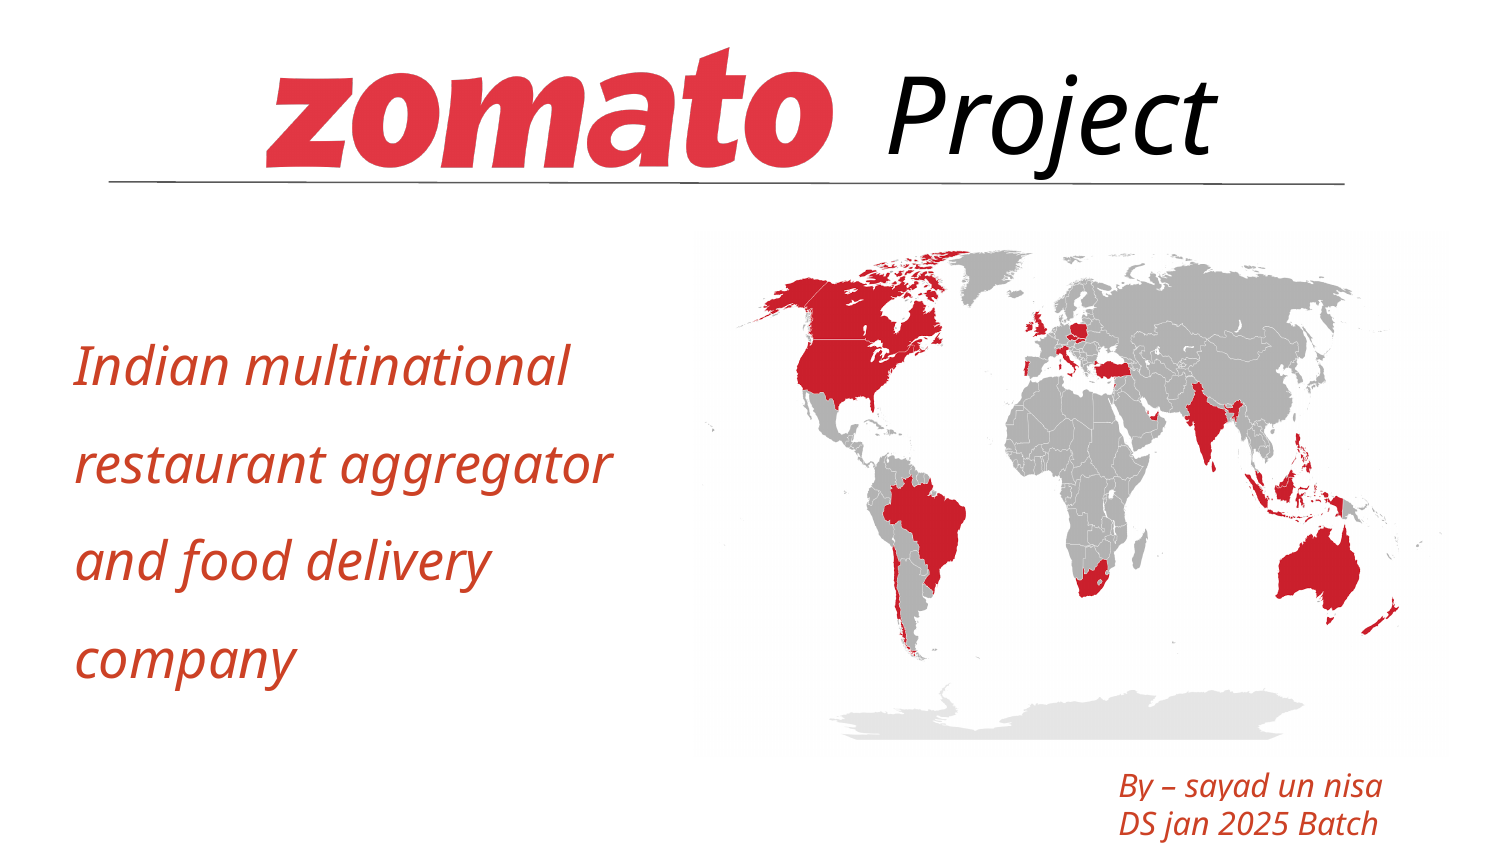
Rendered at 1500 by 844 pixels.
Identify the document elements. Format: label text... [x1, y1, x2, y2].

text_box By – sayad un nisa DS jan 2025 Batch [1103, 749, 1500, 793]
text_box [108, 181, 1345, 185]
subtitle Indian multinational restaurant aggregator and food delivery company [59, 284, 688, 706]
picture [693, 231, 1450, 758]
picture [266, 47, 834, 169]
title Project [51, 24, 1449, 192]
